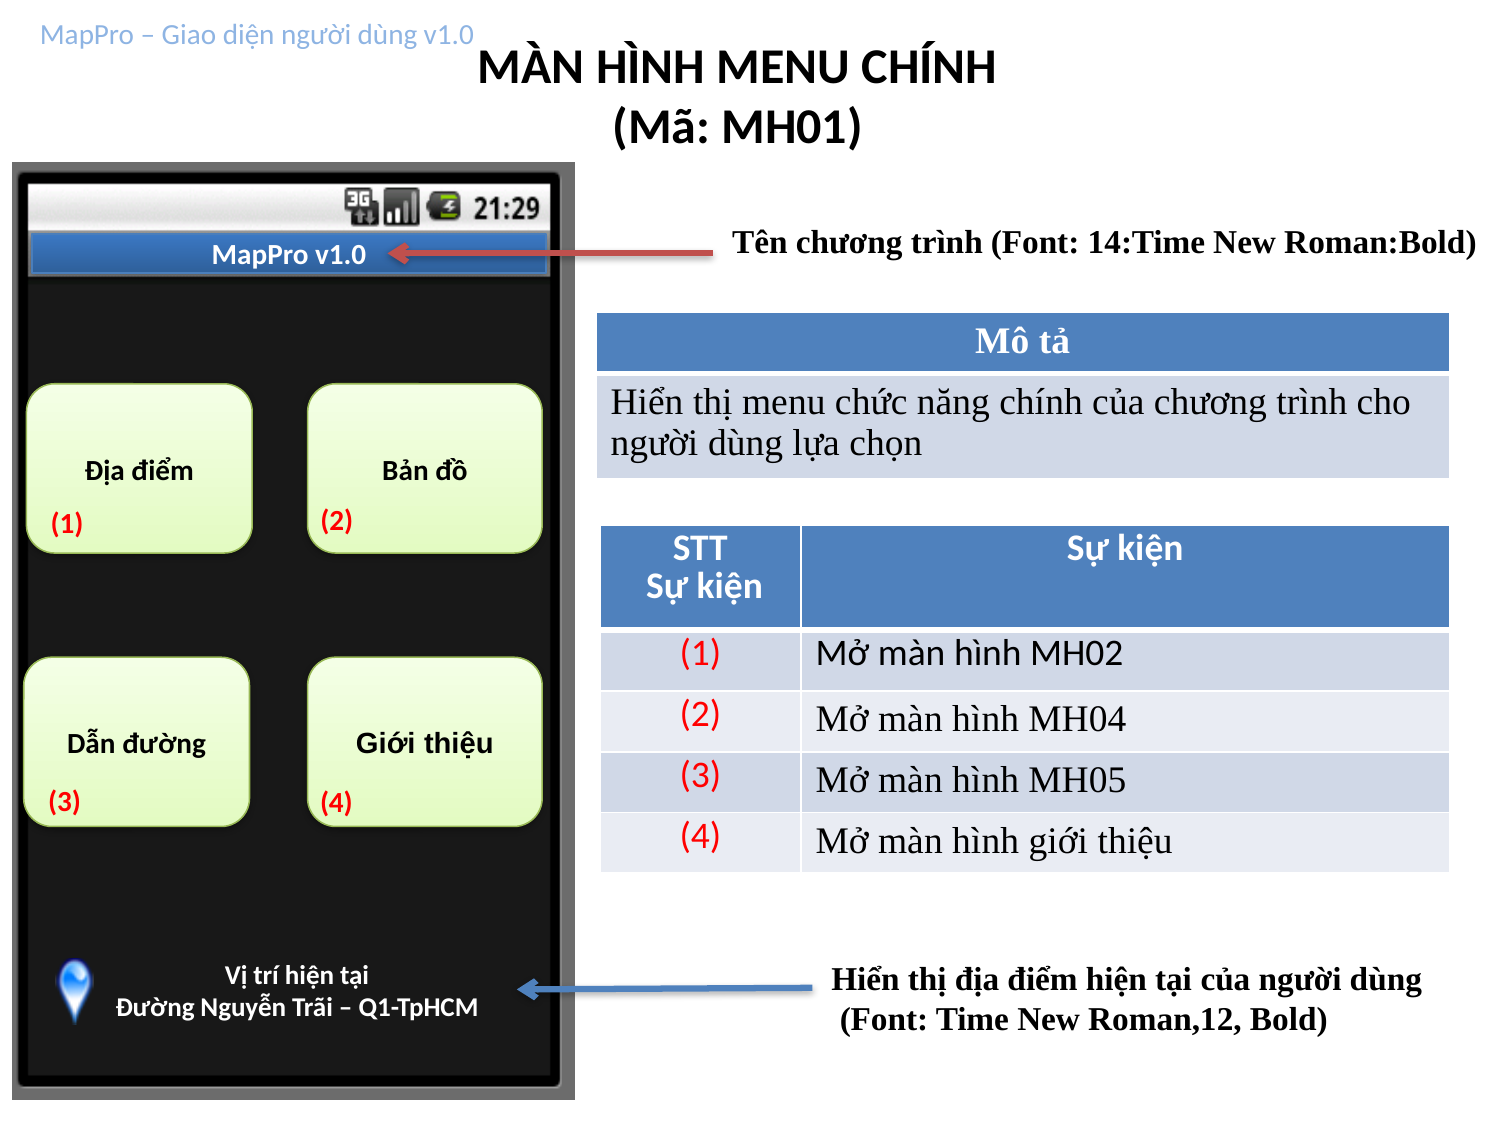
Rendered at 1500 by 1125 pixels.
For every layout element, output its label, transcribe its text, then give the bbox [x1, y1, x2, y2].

table_cell Mở màn hình giới thiệu [802, 813, 1449, 872]
table_cell (4) [601, 813, 800, 872]
text_box Tên chương trình (Font: 14:Time New Roman:Bold) [717, 212, 1493, 268]
table_cell Mở màn hình MH04 [802, 692, 1449, 751]
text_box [12, 162, 576, 1101]
table_cell (1) [601, 633, 800, 690]
table_cell Mở màn hình MH02 [802, 633, 1449, 690]
table_cell (2) [601, 692, 800, 751]
picture [49, 958, 102, 1026]
table_cell (3) [601, 753, 800, 812]
text_box Hiển thị địa điểm hiện tại của người dùng (Font: Time New Roman,12, Bold) [816, 949, 1438, 1045]
table_cell Hiển thị menu chức năng chính của chương trình cho người dùng lựa chọn [597, 376, 1449, 478]
table_header STT Sự kiện [601, 526, 800, 627]
text_box MÀN HÌNH MENU CHÍNH (Mã: MH01) [263, 26, 1213, 161]
table_cell Mở màn hình MH05 [802, 753, 1449, 812]
table_header Mô tả [597, 313, 1449, 371]
table_header Sự kiện [802, 526, 1449, 627]
